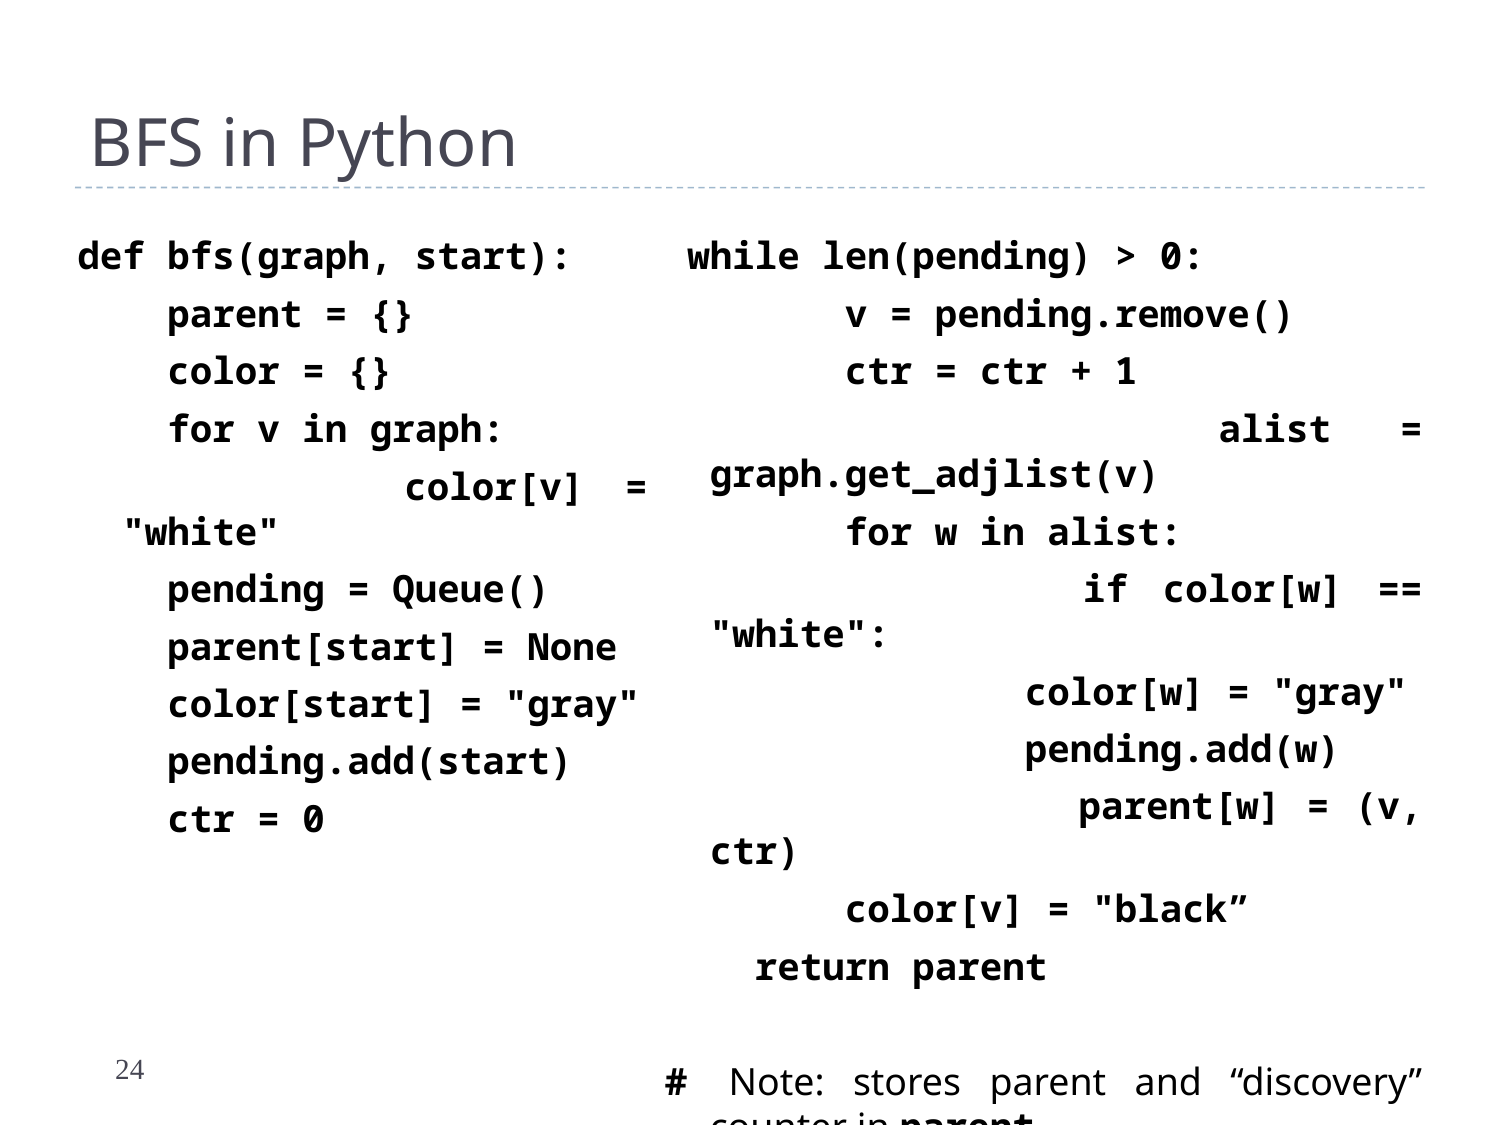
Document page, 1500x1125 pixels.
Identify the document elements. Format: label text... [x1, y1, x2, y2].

title BFS in Python [75, 37, 1425, 188]
list while len(pending) > 0: v = pending.remove() ctr = ctr + 1 alist = graph.get_adjlist(v) for w in alist: if color[w] == "white": color[w] = "gray" pending.add(w) parent[w] = (v, ctr) color[v] = "black” return parent # Note: stores parent and “discovery” counter in parent [650, 224, 1438, 1125]
list def bfs(graph, start): parent = {} color = {} for v in graph: color[v] = "white" pending = Queue() parent[start] = None color[start] = "gray" pending.add(start) ctr = 0 [62, 224, 650, 1125]
